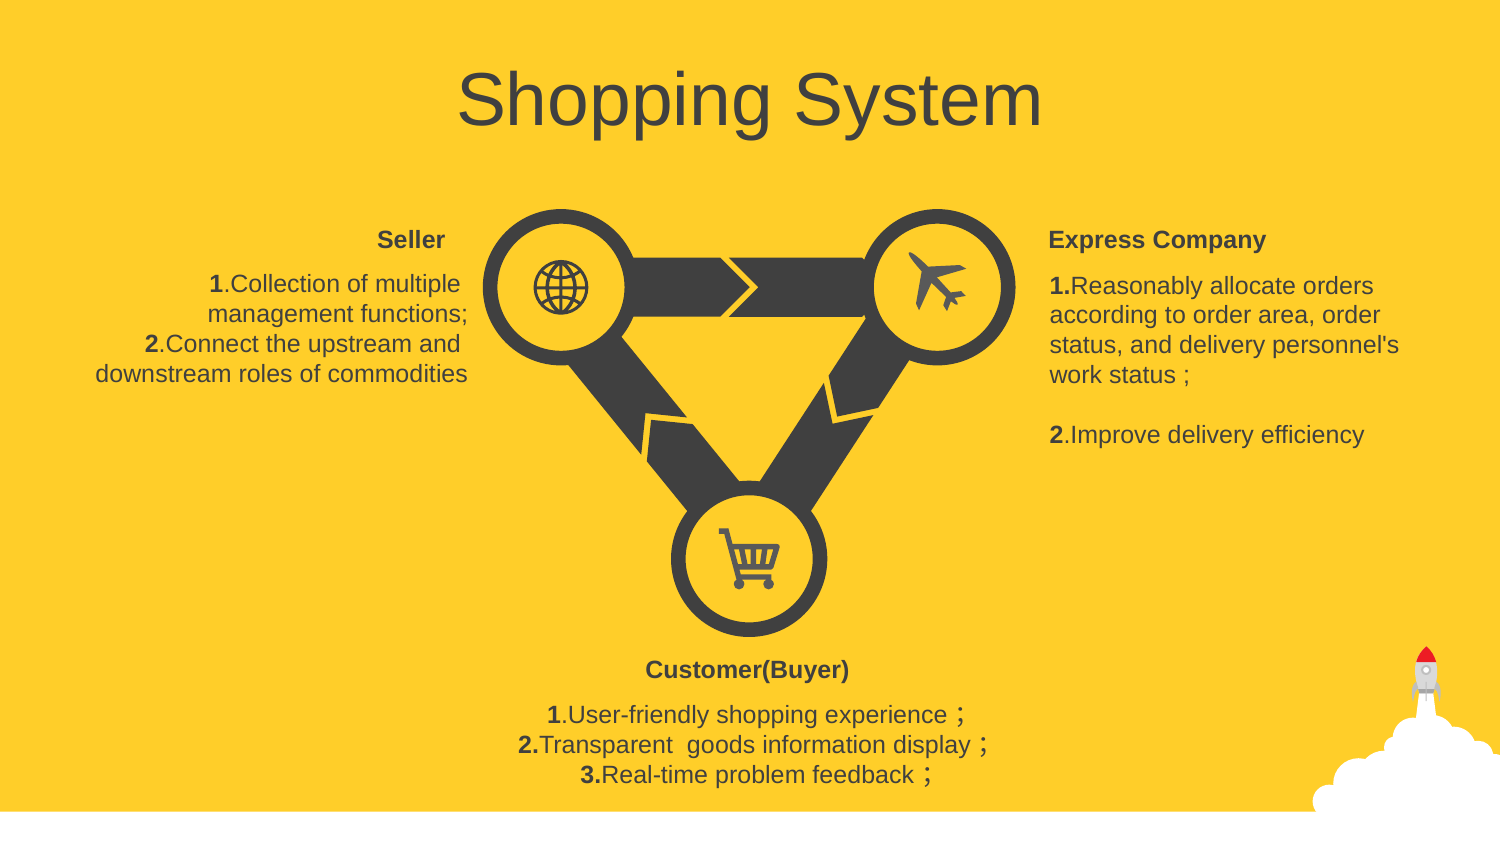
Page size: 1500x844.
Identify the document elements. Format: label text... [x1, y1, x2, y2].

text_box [507, 392, 799, 453]
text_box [489, 210, 632, 270]
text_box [619, 325, 628, 335]
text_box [693, 383, 985, 444]
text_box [741, 481, 758, 486]
text_box [871, 214, 1011, 361]
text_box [1033, 216, 1459, 429]
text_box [731, 257, 880, 317]
text_box [531, 257, 591, 317]
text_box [618, 257, 748, 317]
text_box [716, 526, 782, 592]
list Shopping System [0, 48, 1500, 143]
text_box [489, 305, 567, 365]
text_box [867, 210, 1015, 365]
text_box [906, 250, 969, 314]
text_box [676, 485, 823, 632]
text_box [438, 646, 1089, 798]
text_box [672, 512, 827, 636]
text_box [53, 216, 484, 427]
text_box [489, 214, 627, 361]
